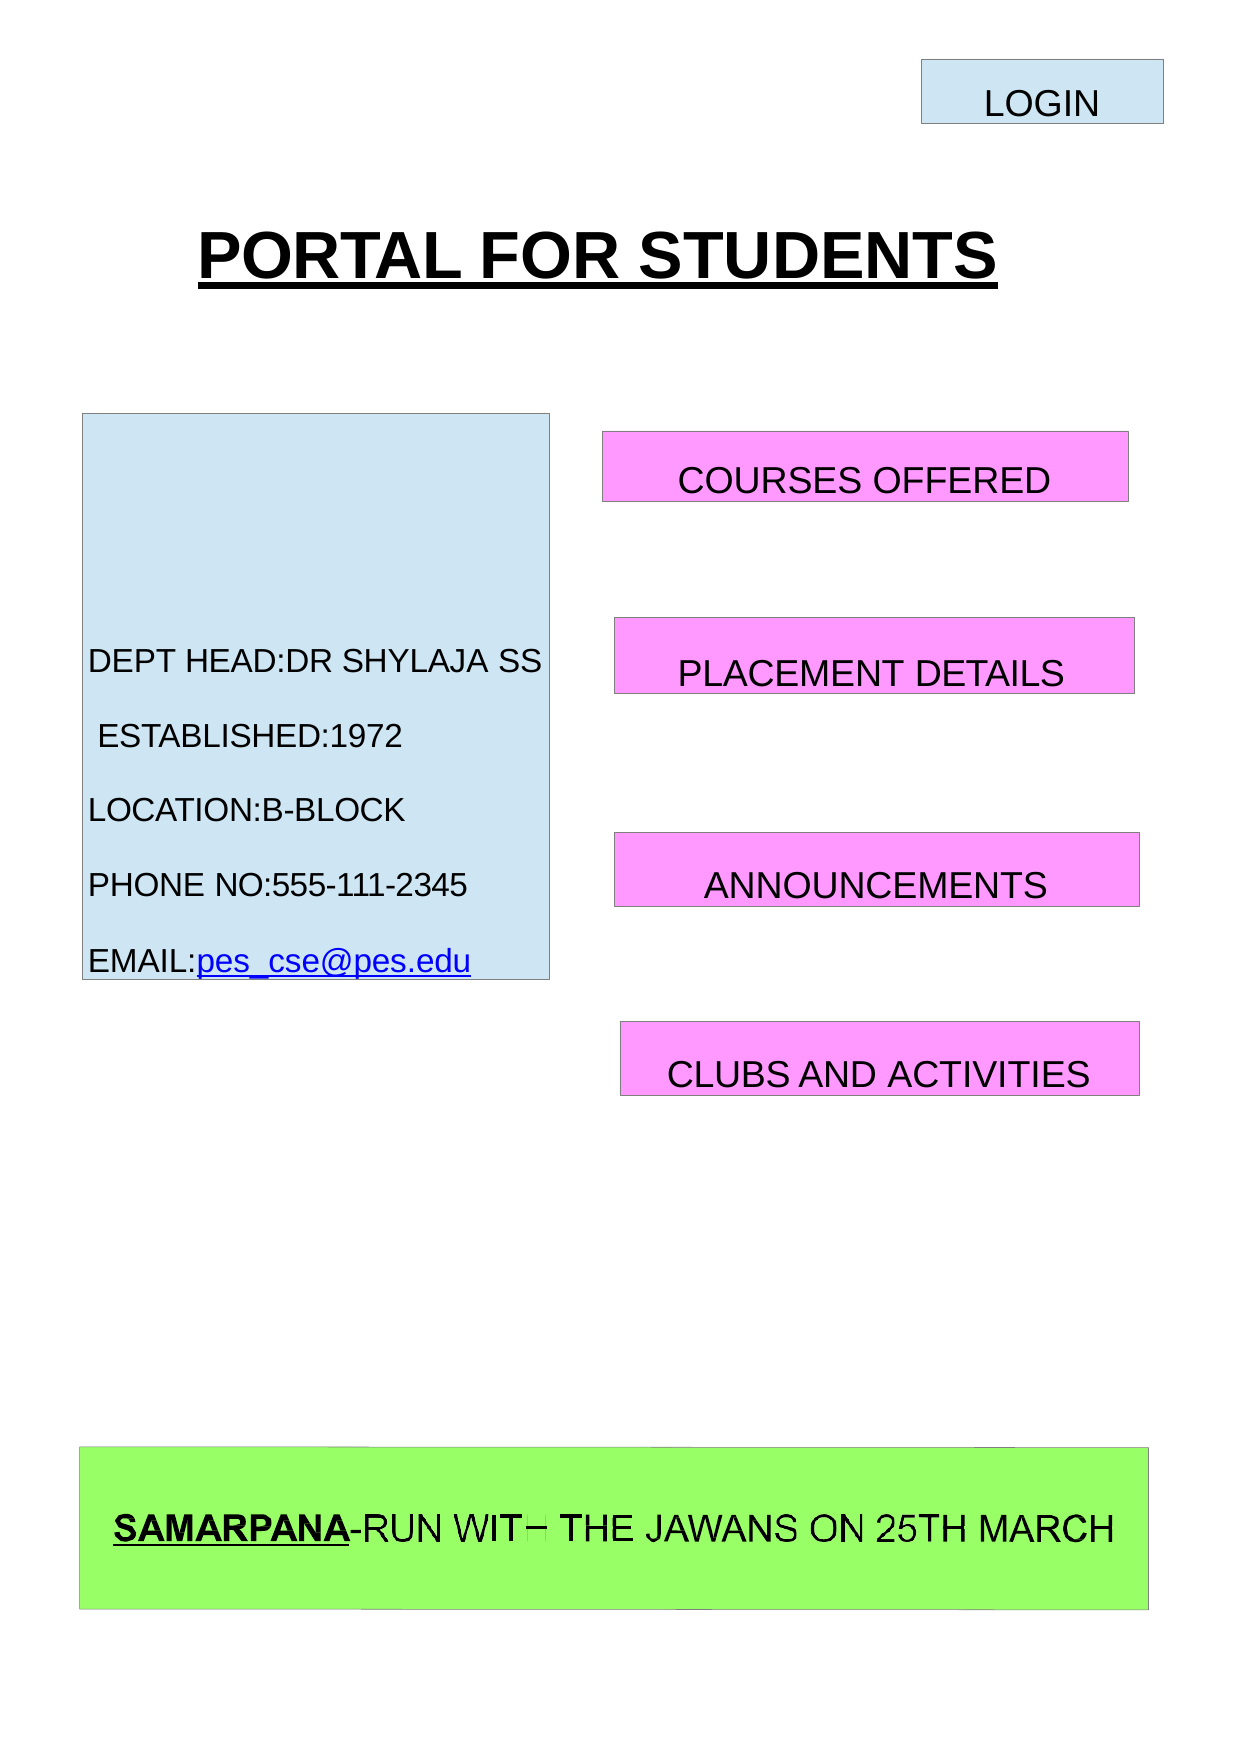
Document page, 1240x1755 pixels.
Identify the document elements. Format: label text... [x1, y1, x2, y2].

text_box [749, 1514, 771, 1542]
text_box [166, 1514, 193, 1542]
text_box [1108, 1515, 1113, 1527]
text_box LOGIN [921, 58, 1164, 124]
text_box [250, 1514, 272, 1542]
text_box [1108, 1529, 1113, 1542]
text_box [646, 1514, 661, 1543]
text_box [898, 1514, 940, 1542]
text_box ANNOUNCEMENTS [614, 832, 1140, 906]
text_box [418, 1514, 440, 1542]
text_box DEPT HEAD:DR SHYLAJA SS ESTABLISHED:1972 LOCATION:B-BLOCK PHONE NO:555-111-2345 EMAIL:pes_cse@pes.edu [82, 413, 550, 980]
text_box [1091, 1515, 1095, 1527]
text_box [299, 1514, 321, 1542]
text_box [961, 1529, 965, 1542]
text_box [961, 1514, 965, 1526]
text_box [585, 1514, 590, 1526]
text_box [350, 1529, 361, 1534]
text_box [223, 1514, 249, 1542]
text_box [1091, 1529, 1095, 1542]
text_box [137, 1514, 165, 1542]
text_box [195, 1514, 223, 1542]
text_box [585, 1528, 590, 1542]
text_box [114, 1513, 137, 1542]
title PORTAL FOR STUDENTS [195, 209, 1006, 505]
text_box [775, 1514, 797, 1542]
text_box [943, 1514, 948, 1526]
text_box [1037, 1515, 1061, 1542]
text_box [453, 1514, 489, 1542]
text_box [687, 1514, 723, 1542]
text_box [603, 1528, 607, 1542]
text_box CLUBS AND ACTIVITIES [619, 1021, 1140, 1095]
text_box [79, 1446, 1149, 1610]
text_box [365, 1514, 389, 1542]
text_box [612, 1517, 617, 1526]
text_box [612, 1529, 617, 1539]
text_box [392, 1514, 413, 1542]
text_box [943, 1529, 948, 1542]
text_box [810, 1514, 837, 1542]
text_box [1009, 1515, 1035, 1542]
text_box [603, 1514, 607, 1526]
text_box [721, 1514, 747, 1542]
text_box [323, 1514, 351, 1542]
text_box COURSES OFFERED [1006, 430, 1128, 502]
text_box PLACEMENT DETAILS [614, 617, 1134, 694]
text_box [270, 1514, 298, 1542]
text_box [980, 1514, 1007, 1542]
text_box [841, 1514, 863, 1542]
text_box [1063, 1514, 1087, 1543]
text_box [663, 1514, 690, 1542]
text_box [876, 1514, 895, 1542]
